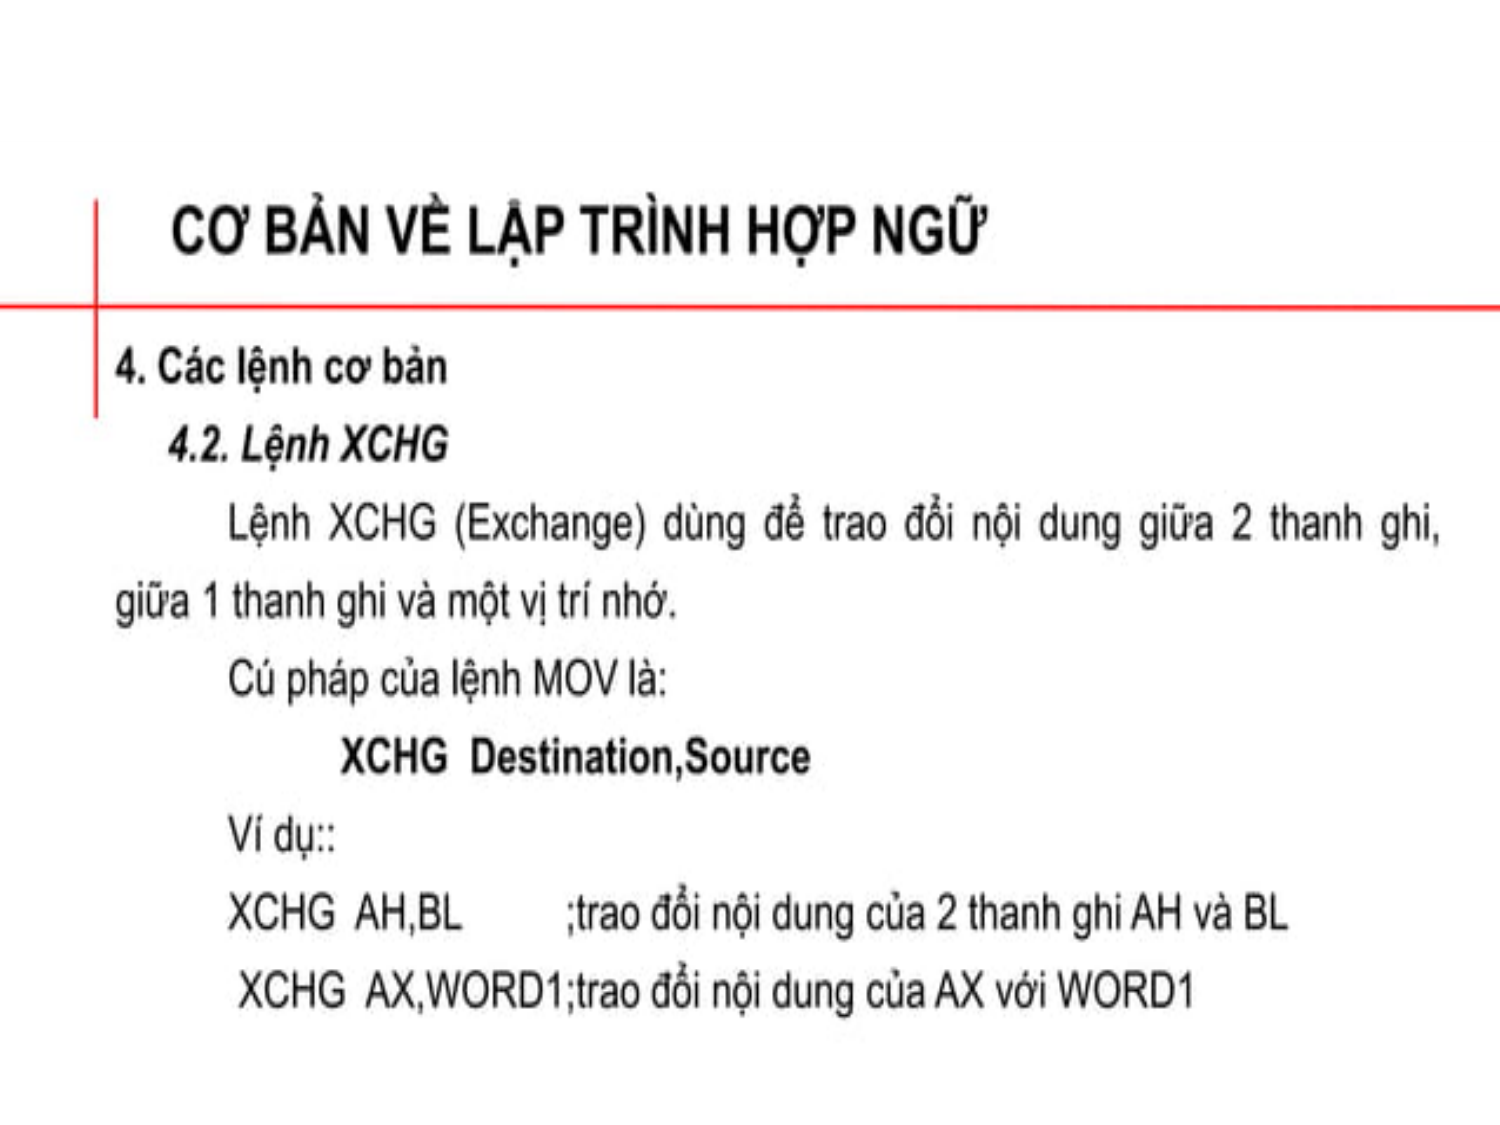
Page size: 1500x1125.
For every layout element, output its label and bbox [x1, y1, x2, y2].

picture [0, 139, 1500, 1125]
